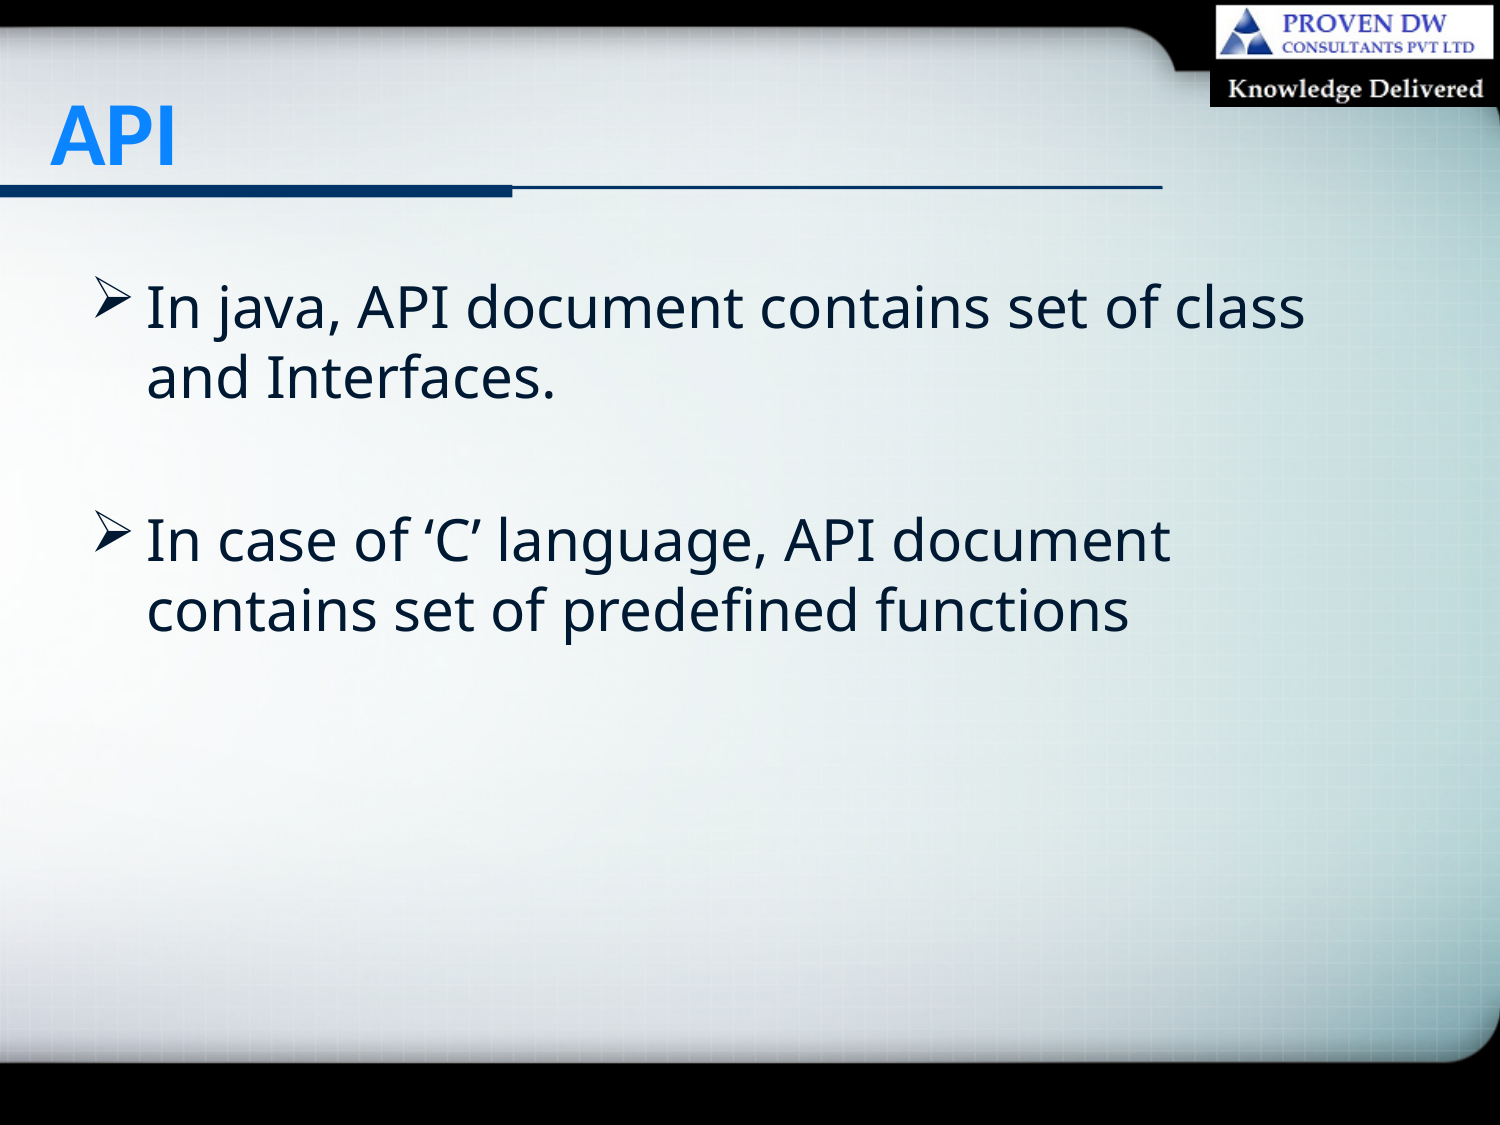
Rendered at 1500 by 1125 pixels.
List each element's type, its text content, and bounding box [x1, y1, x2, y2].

title API [34, 34, 1386, 223]
picture [0, 0, 1500, 1125]
list In java, API document contains set of class and Interfaces. In case of ‘C’ language, API document contains set of predefined functions [74, 262, 1426, 1006]
